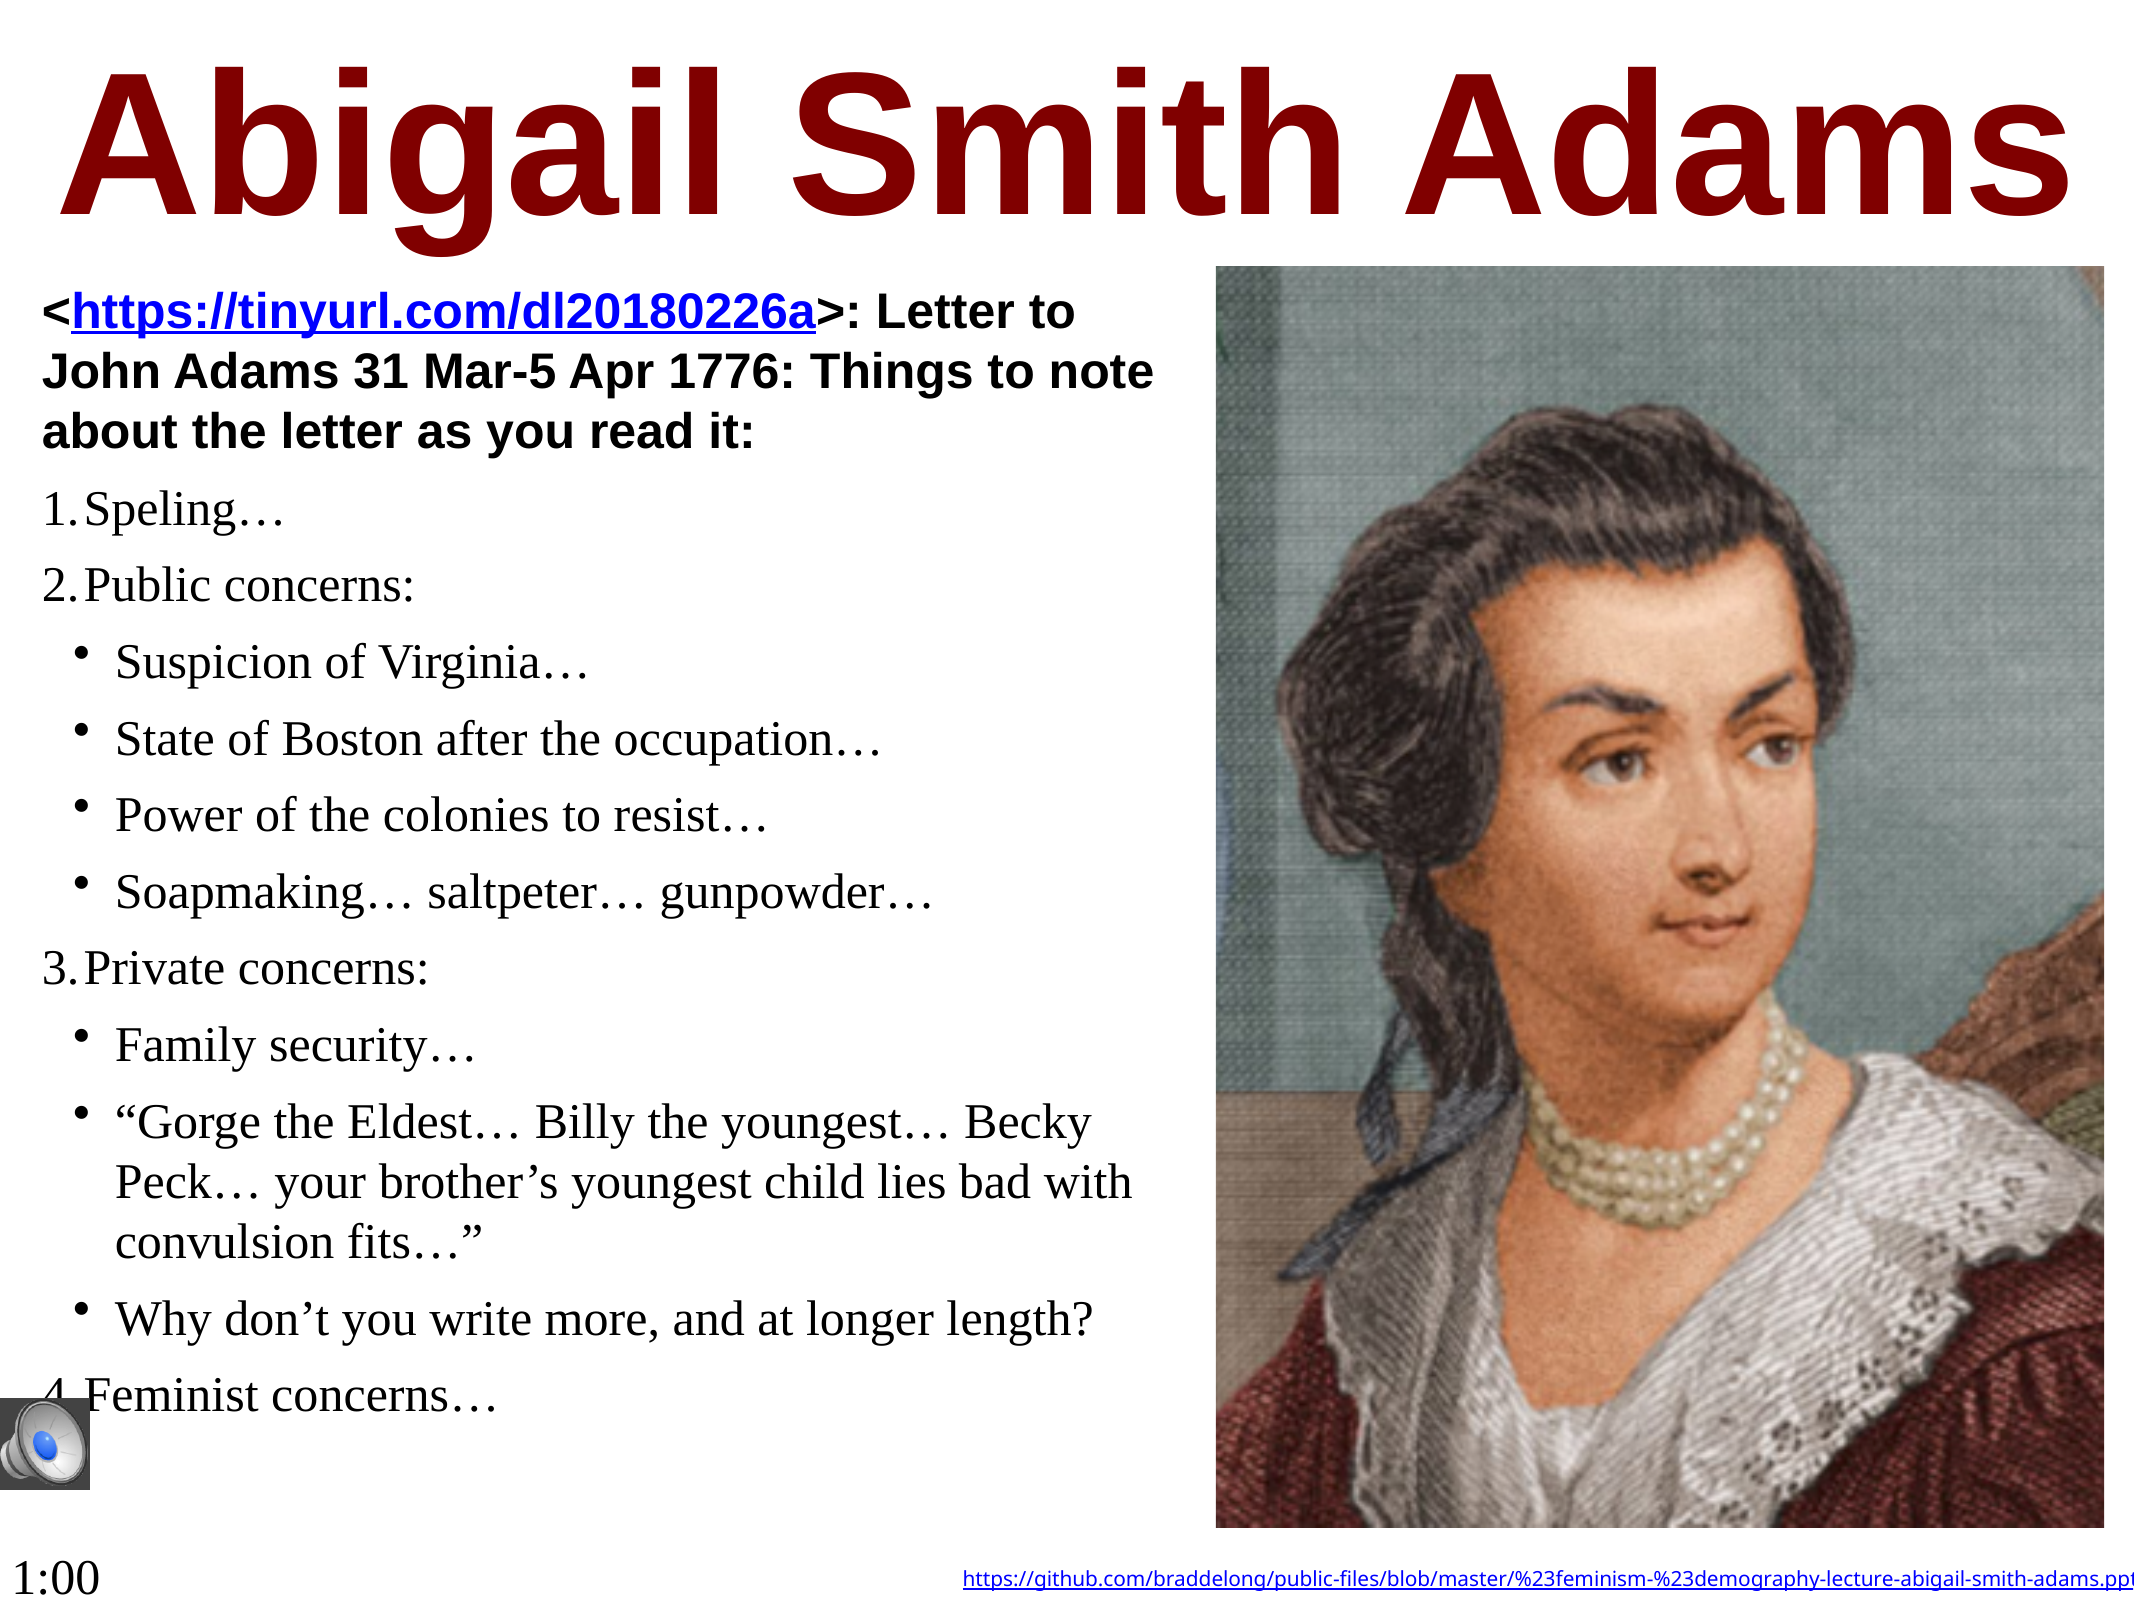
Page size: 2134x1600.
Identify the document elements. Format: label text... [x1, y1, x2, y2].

title Abigail Smith Adams [29, 0, 2105, 268]
text_box 1:00 [0, 1533, 112, 1600]
text_box <https://tinyurl.com/dl20180226a>: Letter to John Adams 31 Mar-5 Apr 1776: Things to note about the letter as you read it: Speling… Public concerns: Suspicion of Virginia… State of Boston after the occupation… Power of the colonies to resist… Soapmaking… saltpeter… gunpowder… Private concerns: Family security… “Gorge the Eldest… Billy the youngest… Becky Peck… your brother’s youngest child lies bad with convulsion fits…” Why don’t you write more, and at longer length? Feminist concerns… [30, 266, 1215, 1528]
text_box https://github.com/braddelong/public-files/blob/master/%23feminism-%23demography-lecture-abigail-smith-adams.pptx [954, 1557, 2134, 1600]
picture [1215, 266, 2105, 1528]
picture [0, 1397, 91, 1492]
